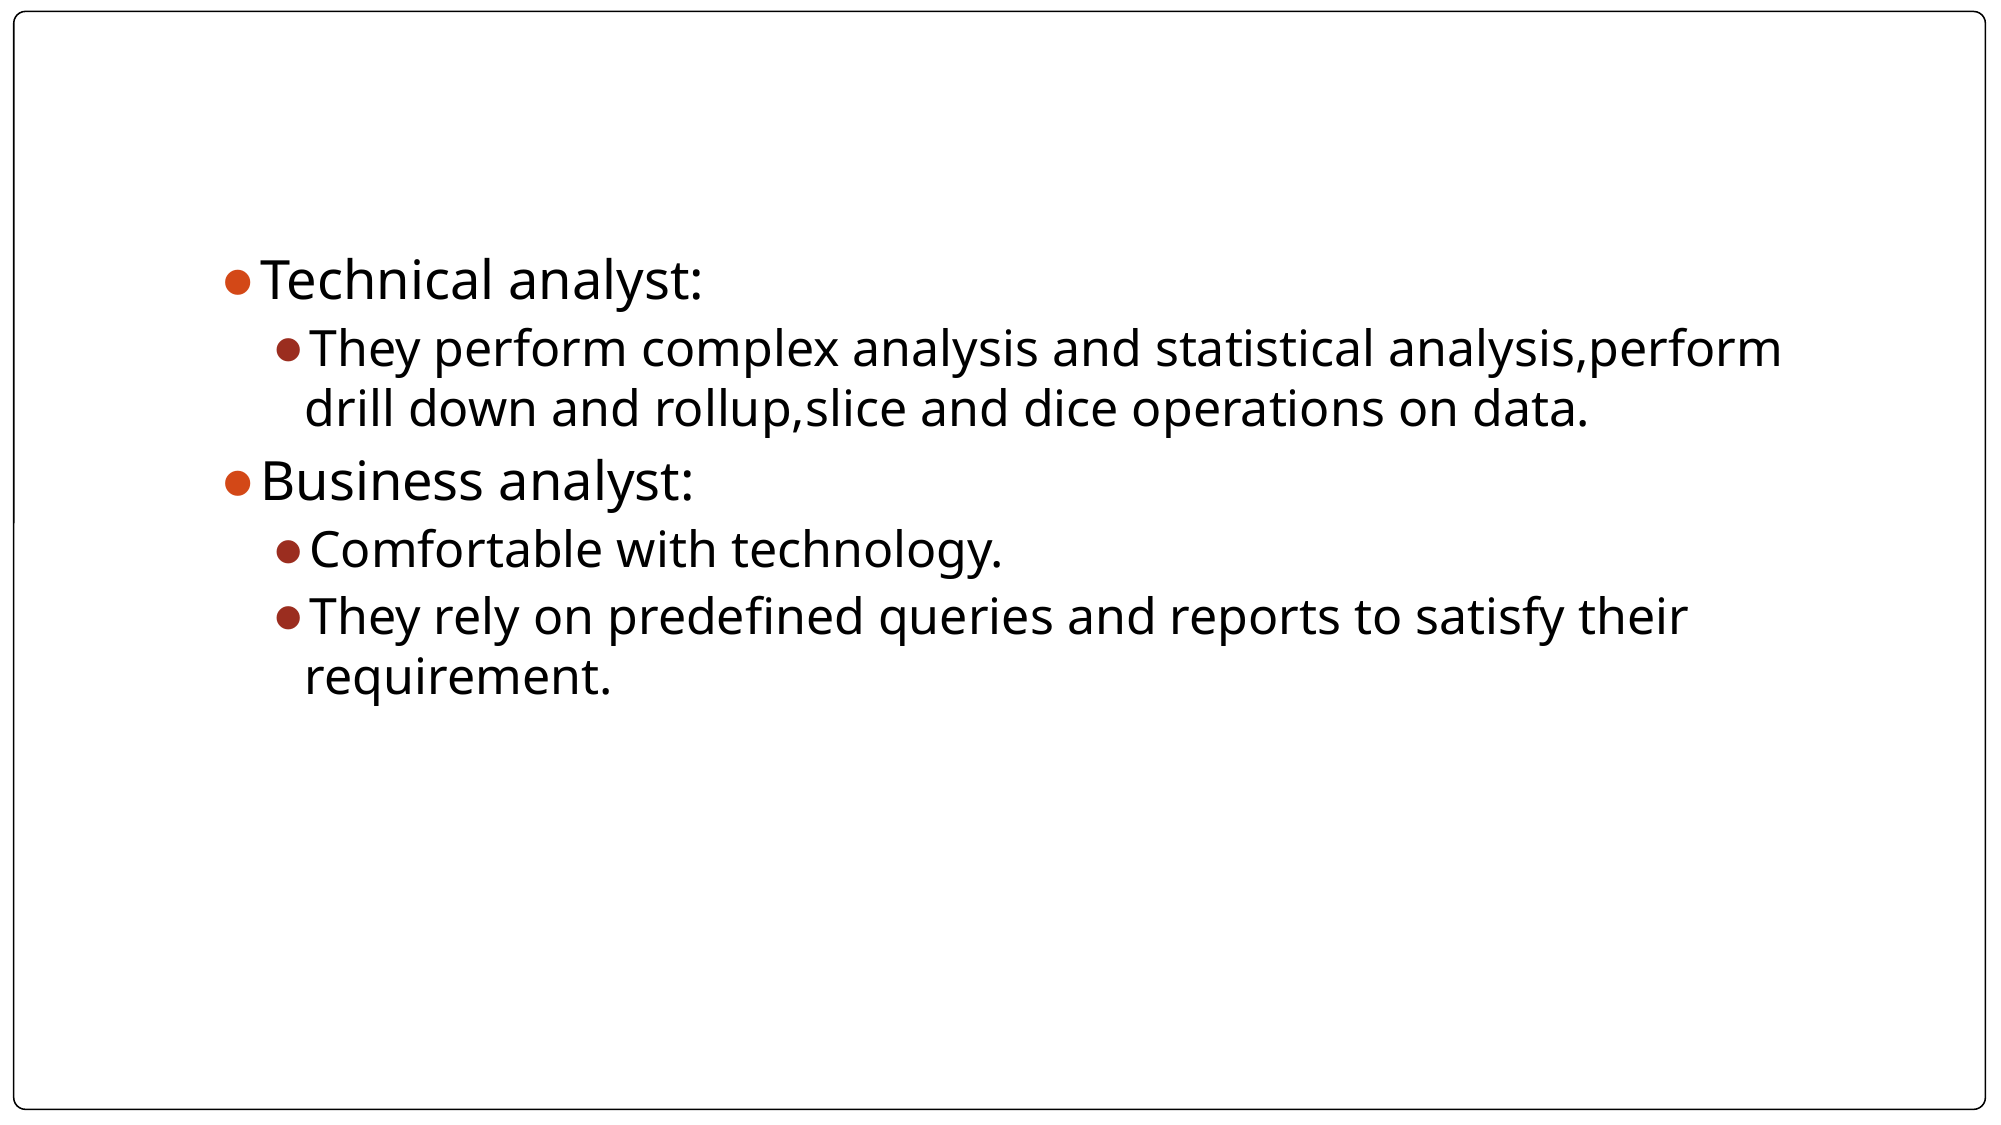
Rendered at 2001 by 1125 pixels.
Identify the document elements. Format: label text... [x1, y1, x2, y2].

list Technical analyst: They perform complex analysis and statistical analysis,perform drill down and rollup,slice and dice operations on data. Business analyst: Comfortable with technology. They rely on predefined queries and reports to satisfy their requirement. [200, 237, 1900, 988]
